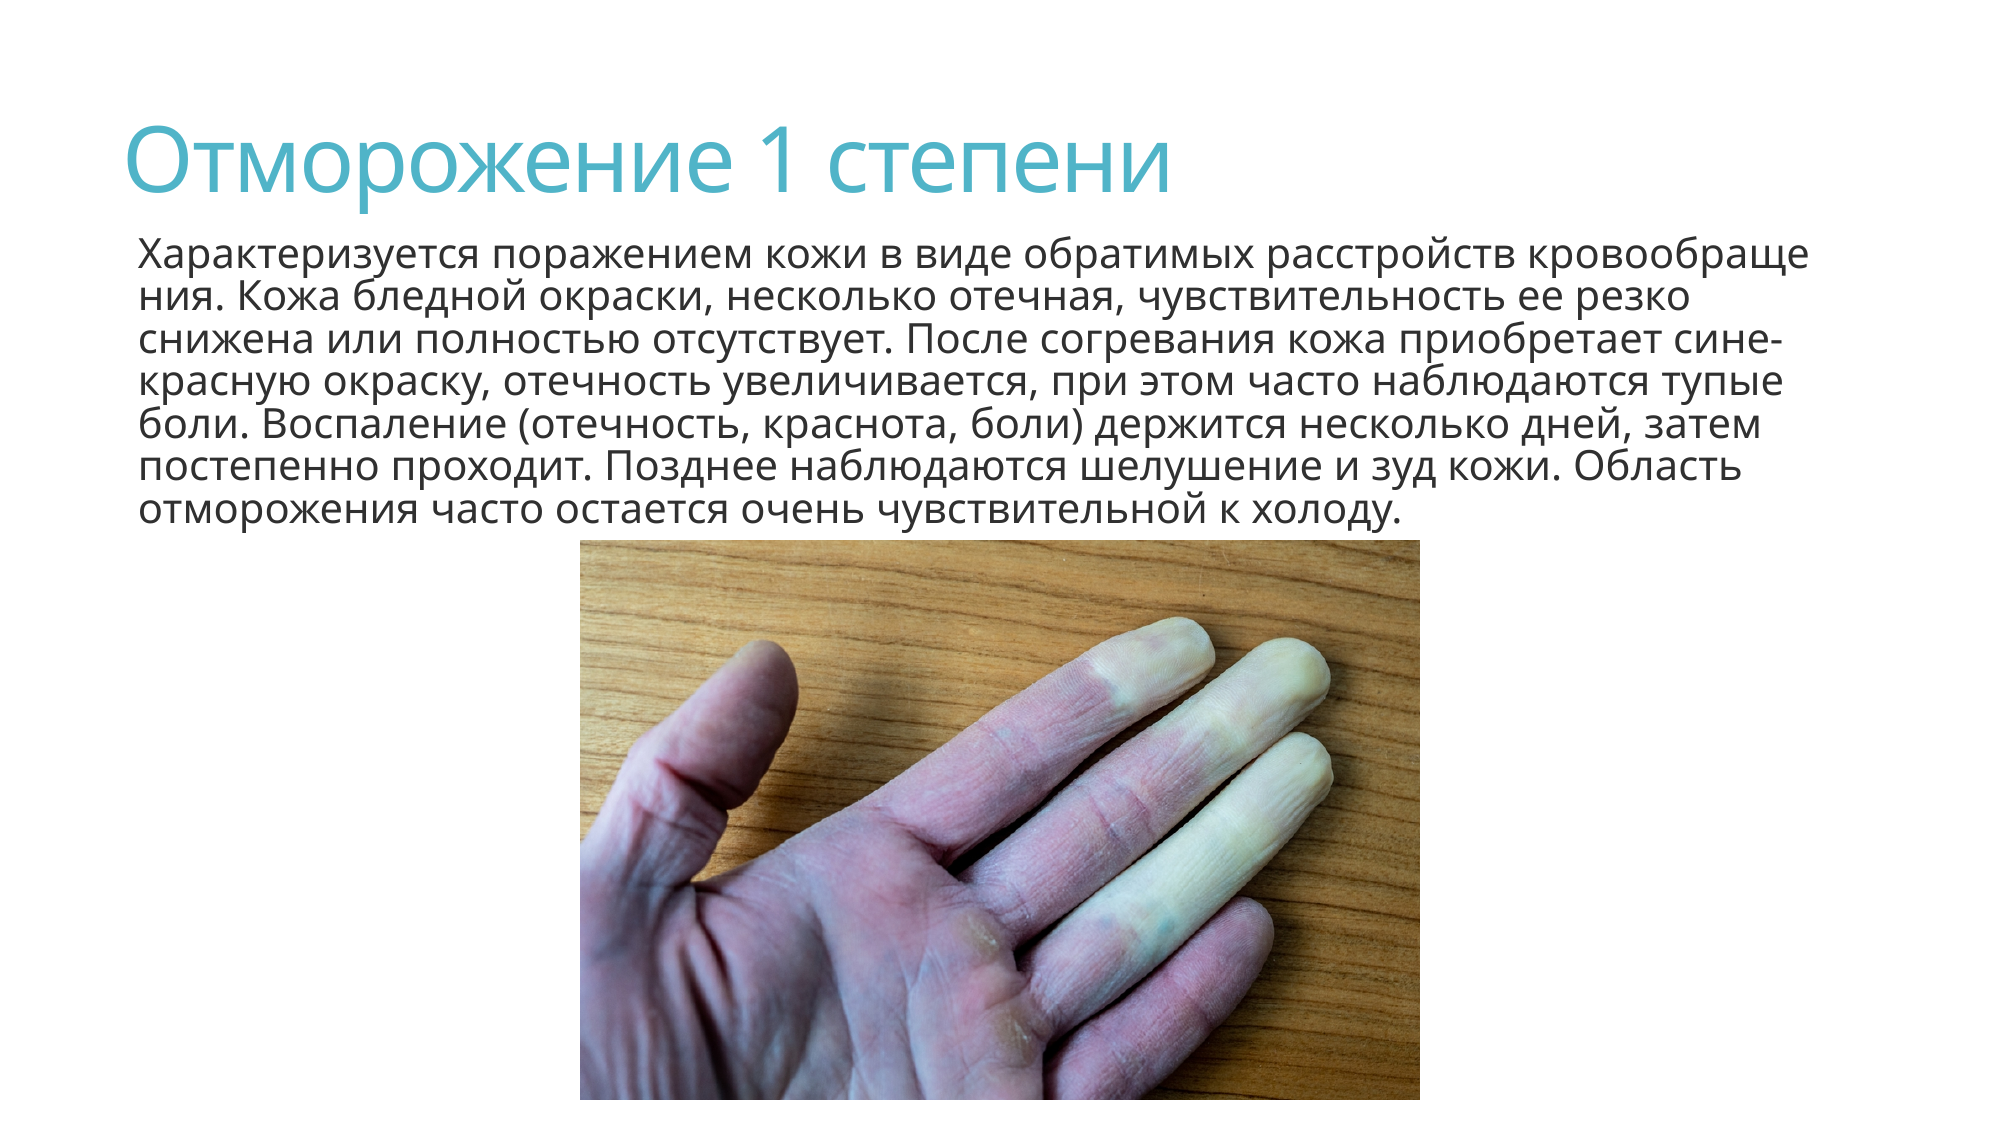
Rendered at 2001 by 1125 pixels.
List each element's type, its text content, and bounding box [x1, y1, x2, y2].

list Характеризуется пораже­нием кожи в виде обратимых расстройств кровообраще­ния. Кожа бледной окраски, несколько отечная, чувствительность ее резко снижена или пол­ностью отсутствует. После согревания кожа приобретает сине-красную окраску, отечность увеличивается, при этом часто наблюдаются тупые боли. Воспаление (отечность, краснота, боли) держится несколько дней, затем постепен­но проходит. Позднее наблюдаются шелушение и зуд кожи. Область отморожения часто остается очень чув­ствительной к холоду. [107, 226, 1872, 845]
title Отморожение 1 степени [107, 81, 1875, 247]
picture [579, 540, 1420, 1100]
